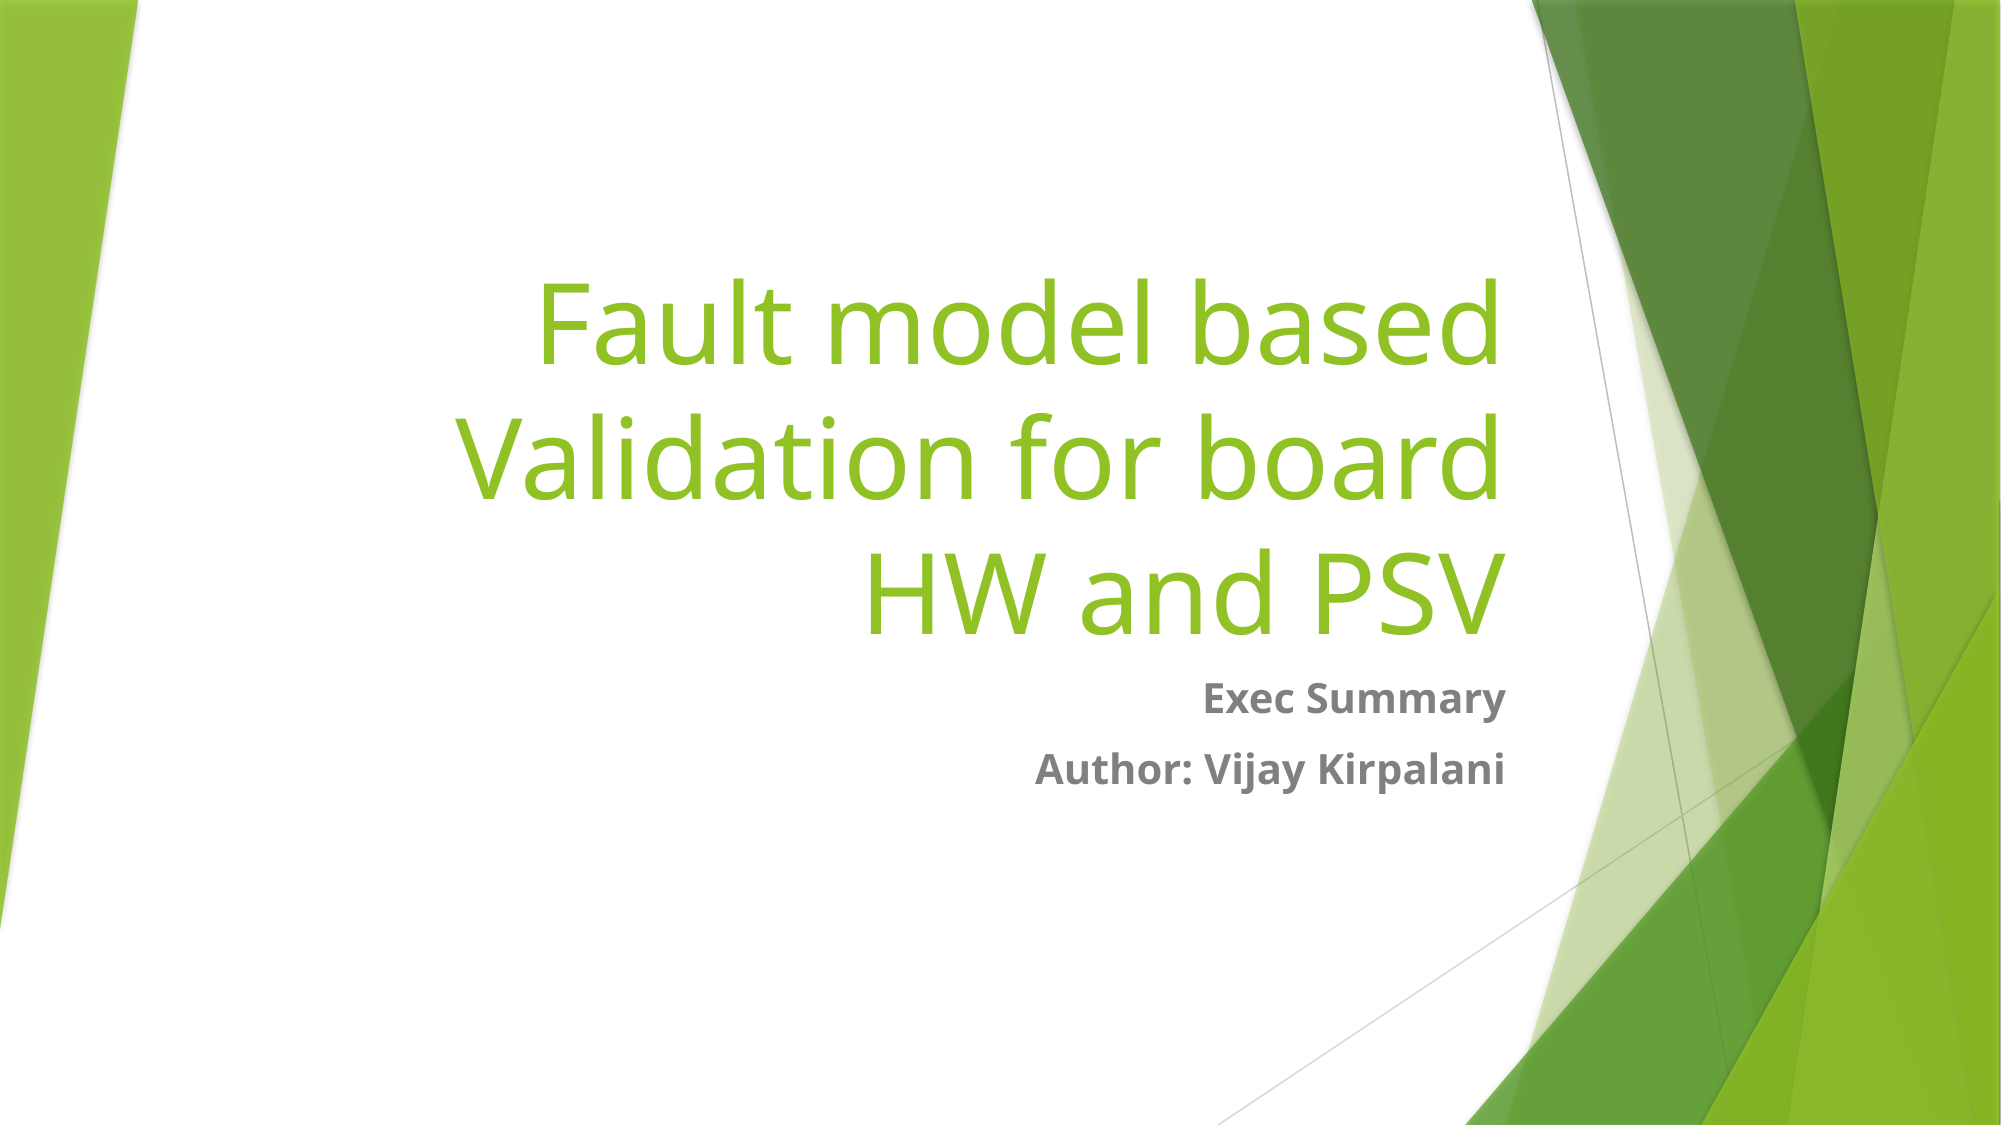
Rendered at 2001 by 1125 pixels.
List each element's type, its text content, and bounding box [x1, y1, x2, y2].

subtitle Exec Summary Author: Vijay Kirpalani [247, 664, 1522, 845]
title Fault model based Validation for board HW and PSV [247, 394, 1522, 664]
